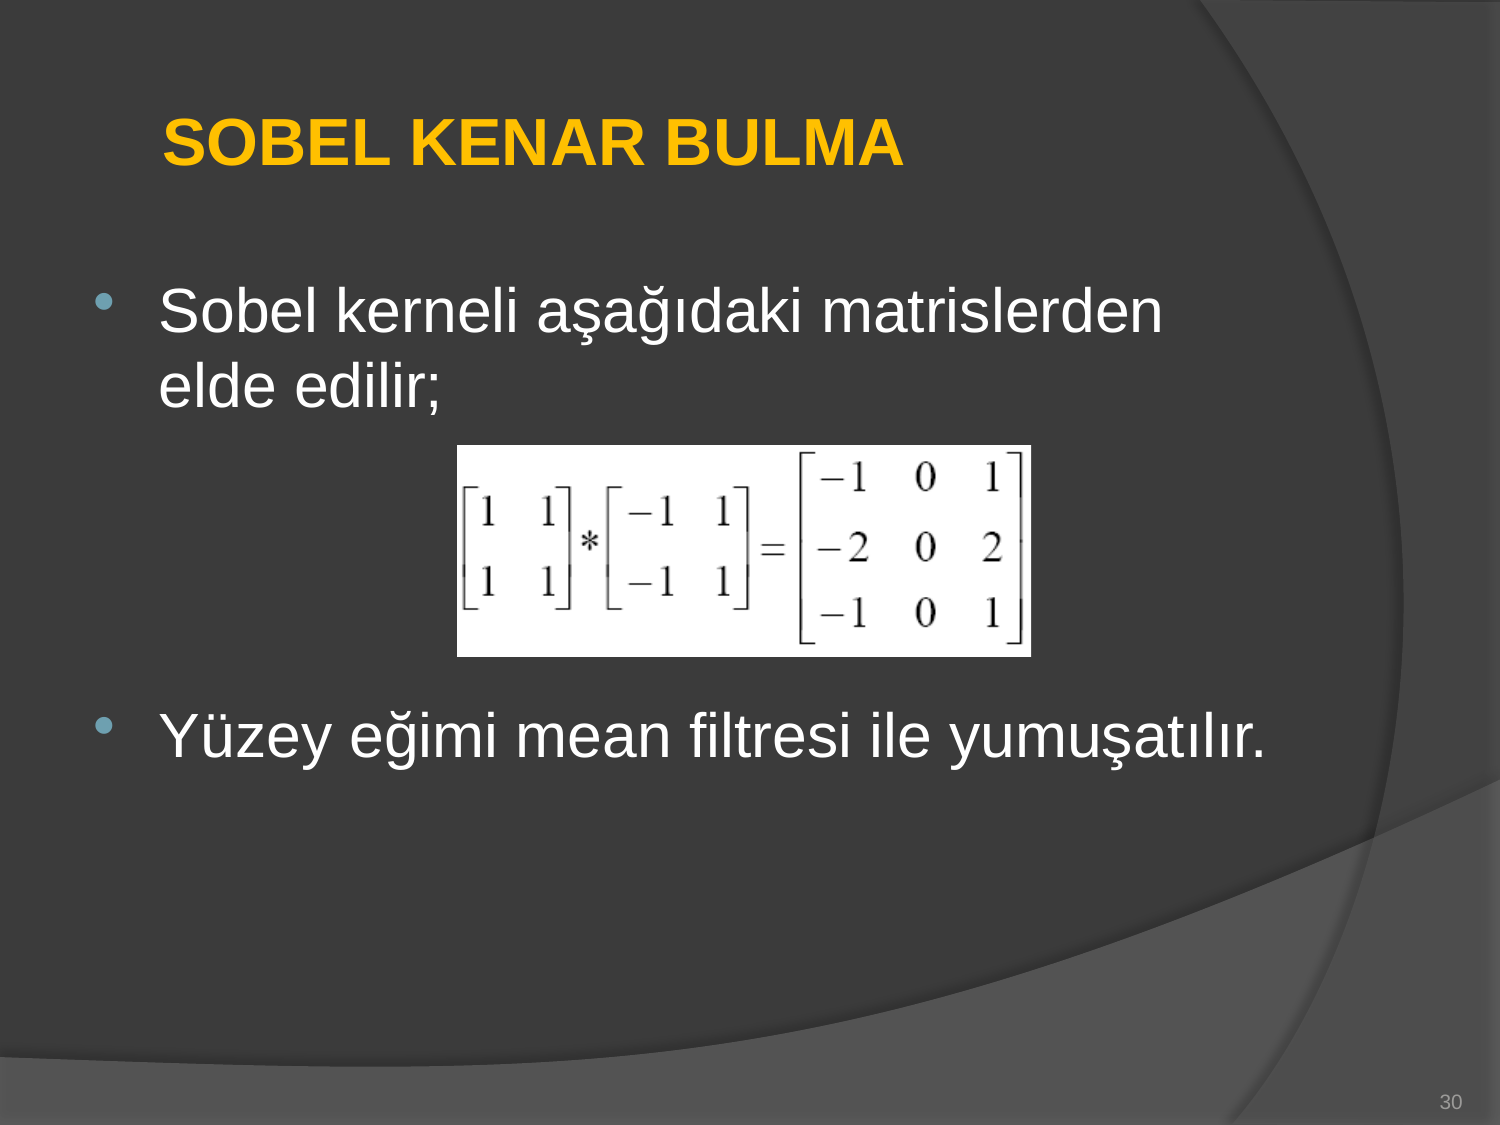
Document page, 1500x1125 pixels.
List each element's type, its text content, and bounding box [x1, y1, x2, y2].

picture [456, 445, 1032, 657]
list Sobel kerneli aşağıdaki matrislerden elde edilir; Yüzey eğimi mean filtresi ile yumuşatılır. [75, 262, 1300, 1005]
slide_number 30 [1337, 1053, 1463, 1114]
title SOBEL KENAR BULMA [75, 45, 1300, 233]
